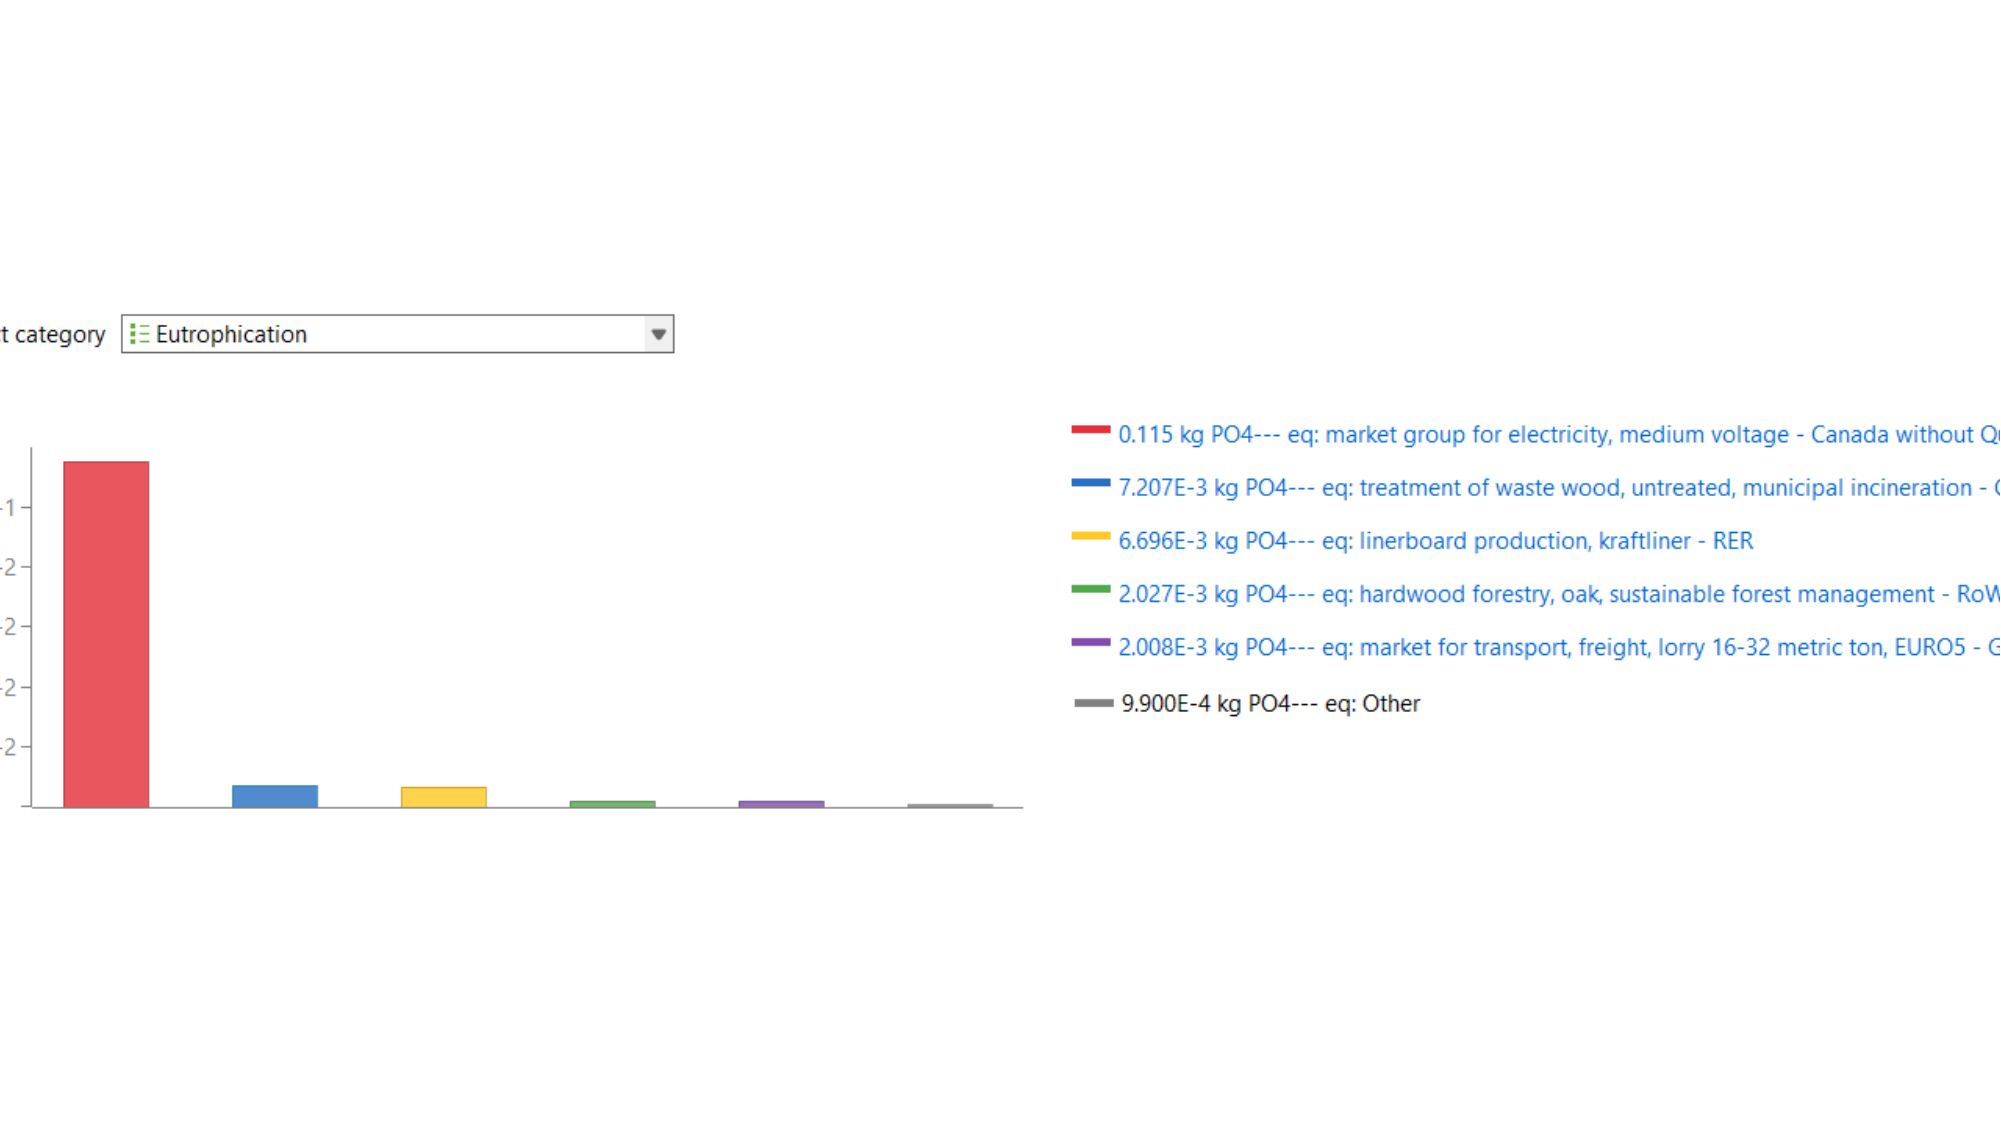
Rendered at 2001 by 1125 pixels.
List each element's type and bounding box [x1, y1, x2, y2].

picture [0, 302, 2000, 823]
